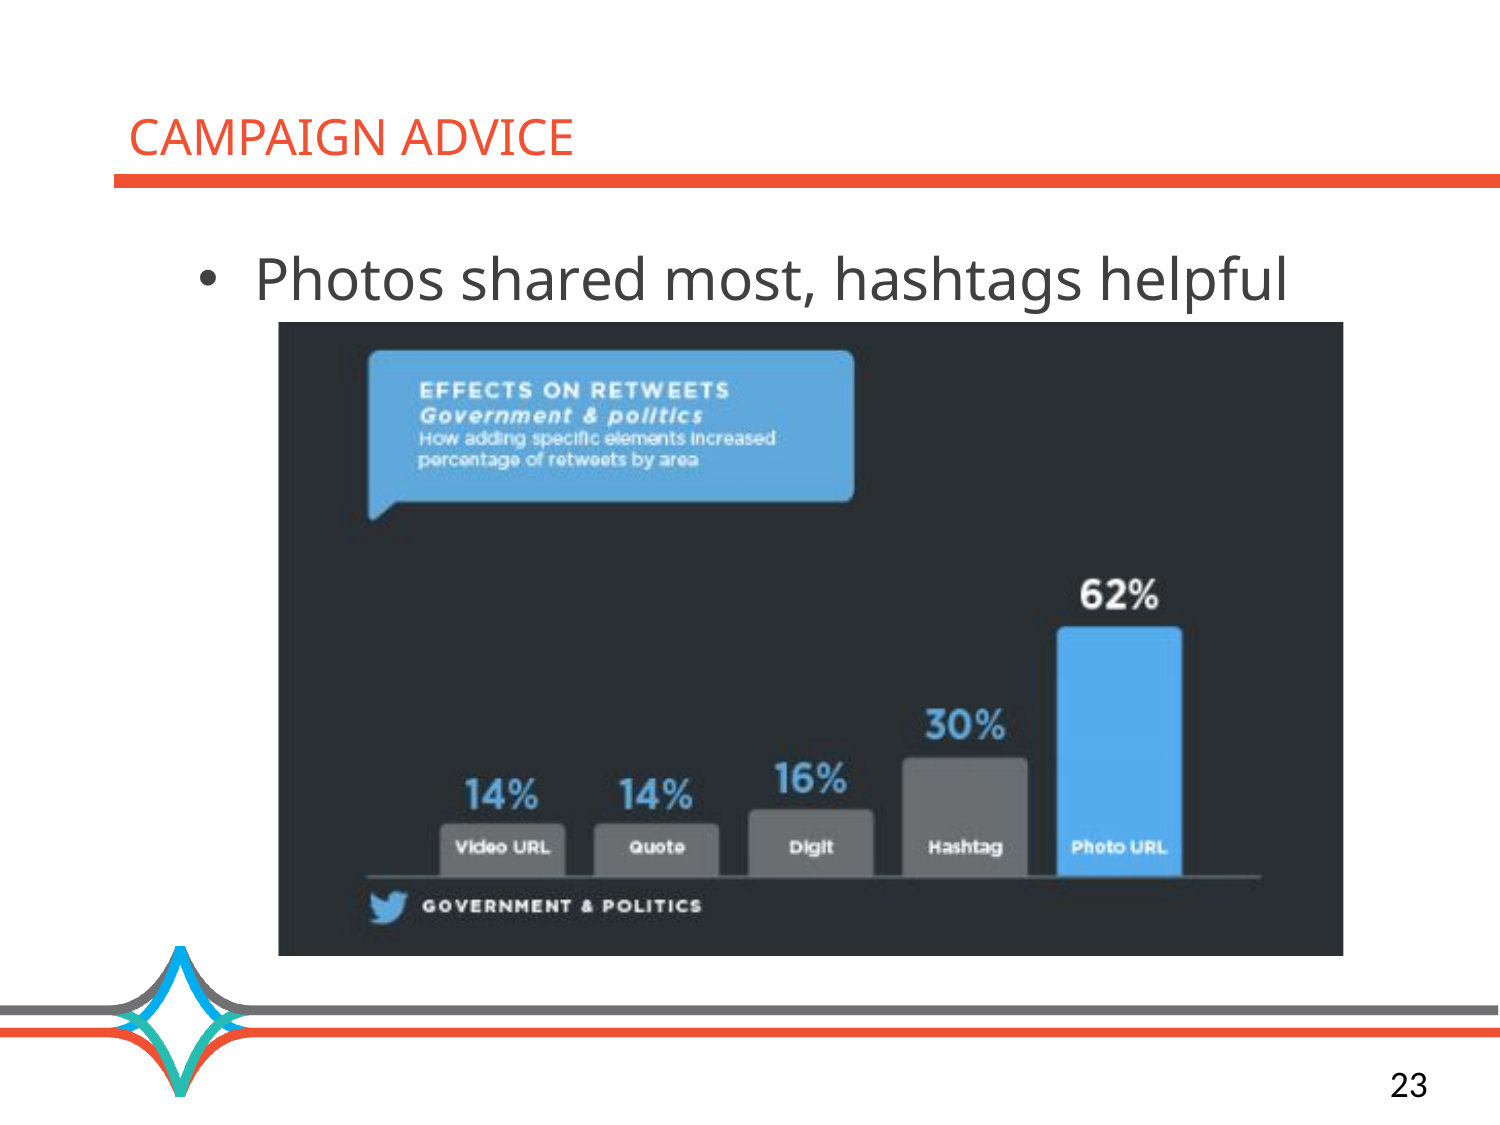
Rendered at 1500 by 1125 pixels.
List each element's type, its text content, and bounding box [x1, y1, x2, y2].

picture [0, 321, 1500, 1108]
slide_number 23 [1374, 1052, 1500, 1113]
list Photos shared most, hashtags helpful [183, 234, 1371, 345]
title Campaign Advice [113, 98, 957, 181]
